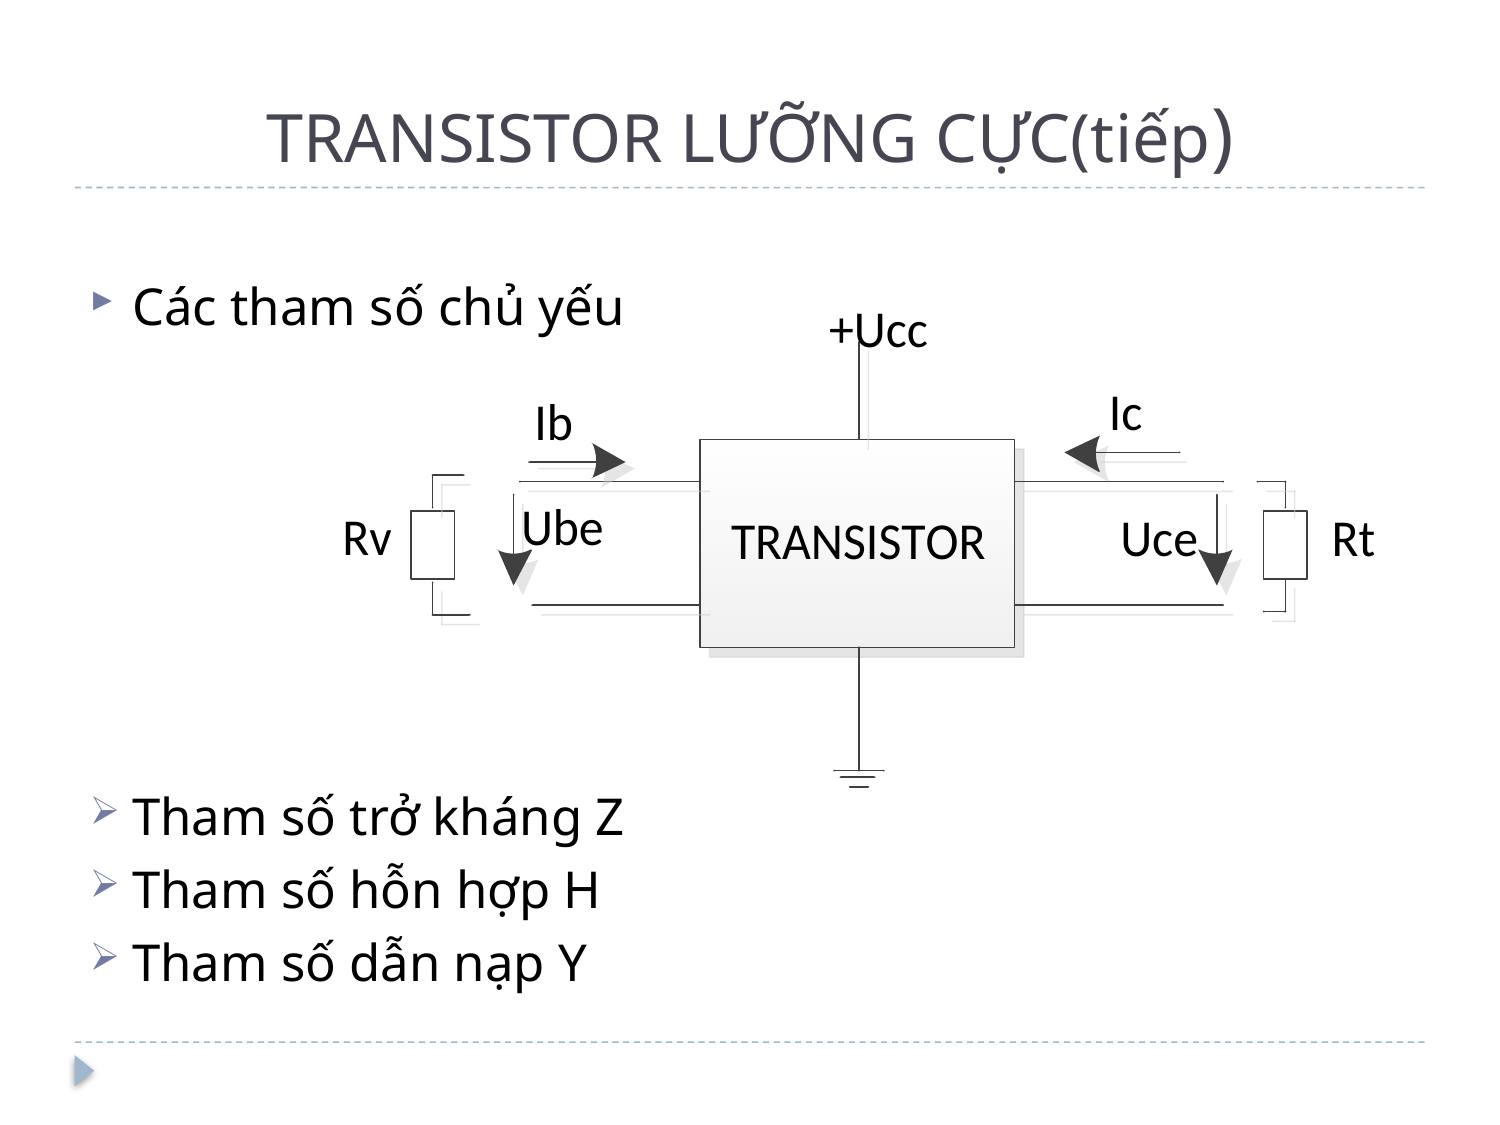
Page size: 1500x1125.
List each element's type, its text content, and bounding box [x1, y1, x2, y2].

picture [0, 0, 1500, 906]
list Các tham số chủ yếu Tham số trở kháng Z Tham số hỗn hợp H Tham số dẫn nạp Y [75, 922, 1425, 1005]
